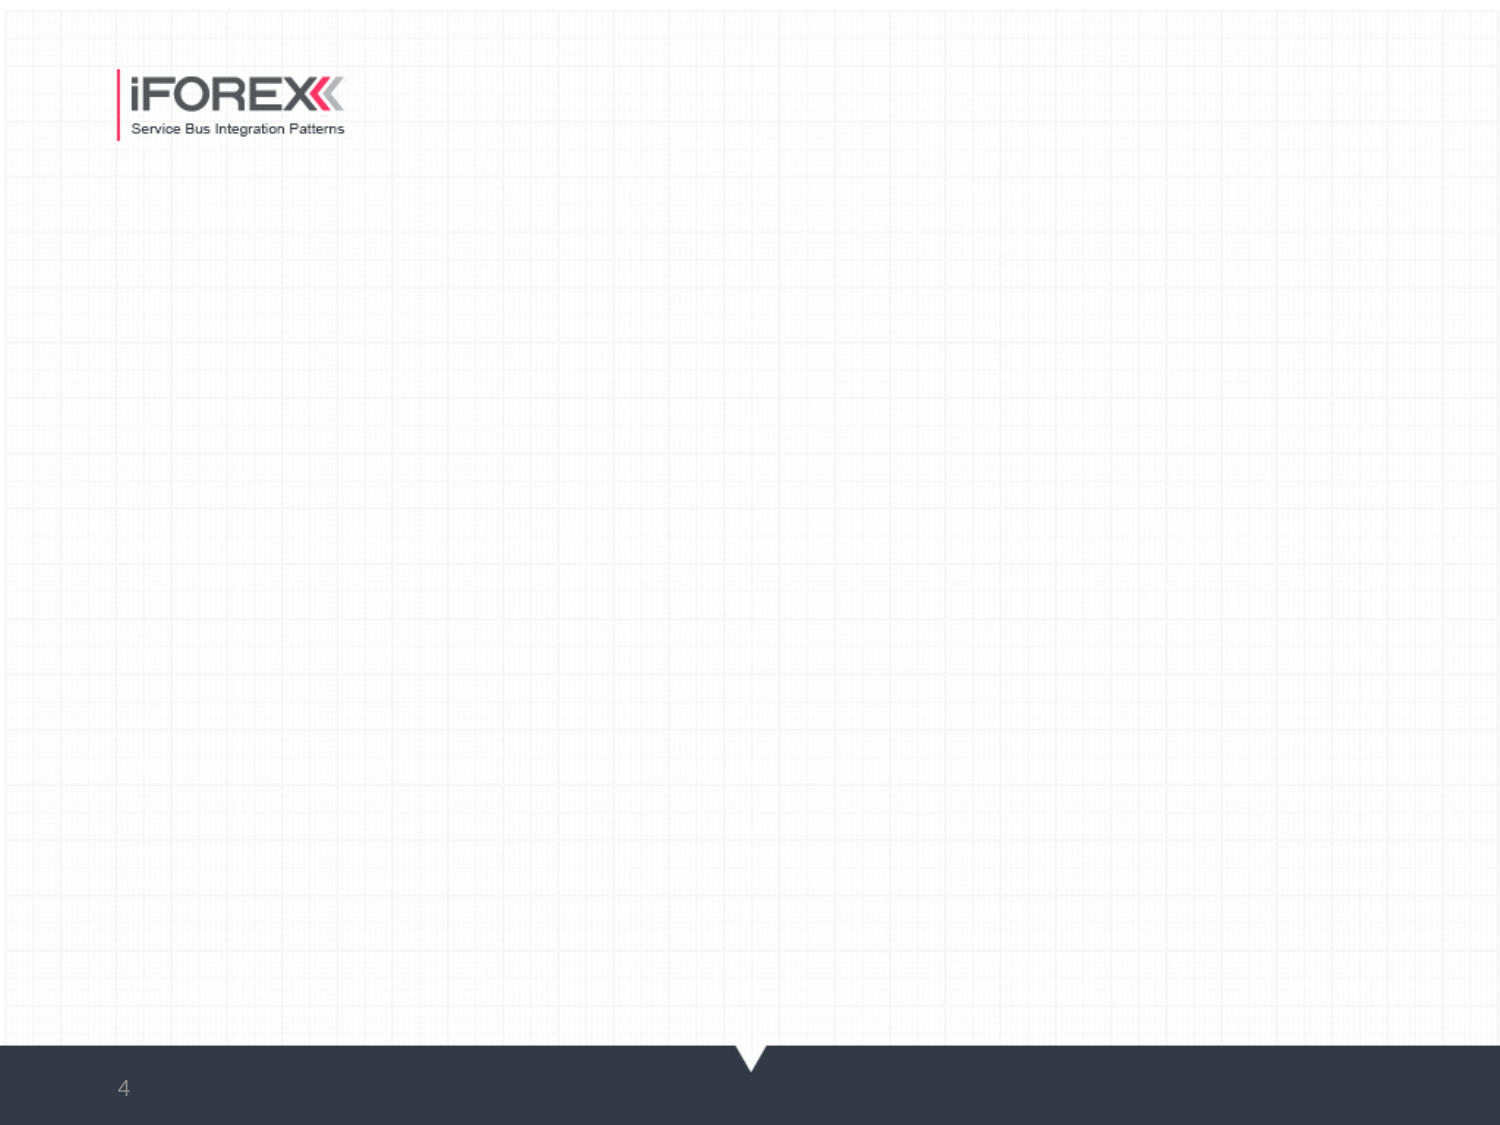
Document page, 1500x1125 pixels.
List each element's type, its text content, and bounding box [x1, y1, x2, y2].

picture [0, 0, 1500, 1125]
slide_number 4 [102, 1056, 441, 1117]
